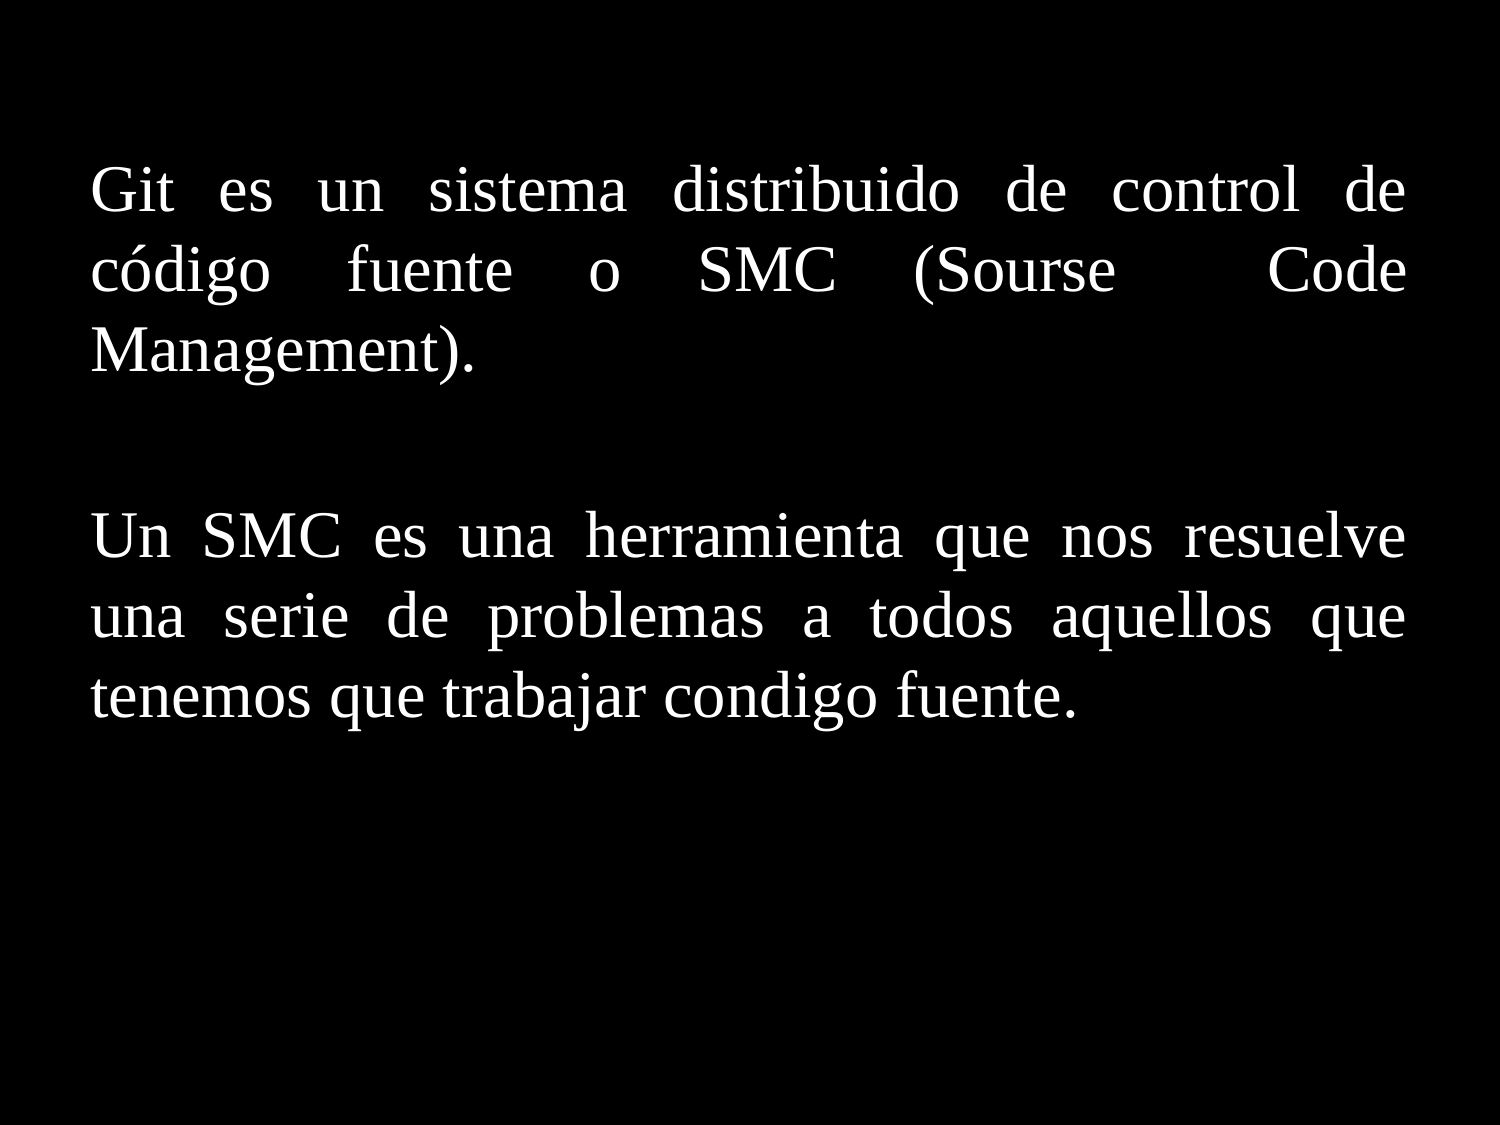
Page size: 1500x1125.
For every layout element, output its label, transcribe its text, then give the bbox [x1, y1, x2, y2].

list Git es un sistema distribuido de control de código fuente o SMC (Sourse Code Management). Un SMC es una herramienta que nos resuelve una serie de problemas a todos aquellos que tenemos que trabajar condigo fuente. [75, 137, 1425, 1005]
